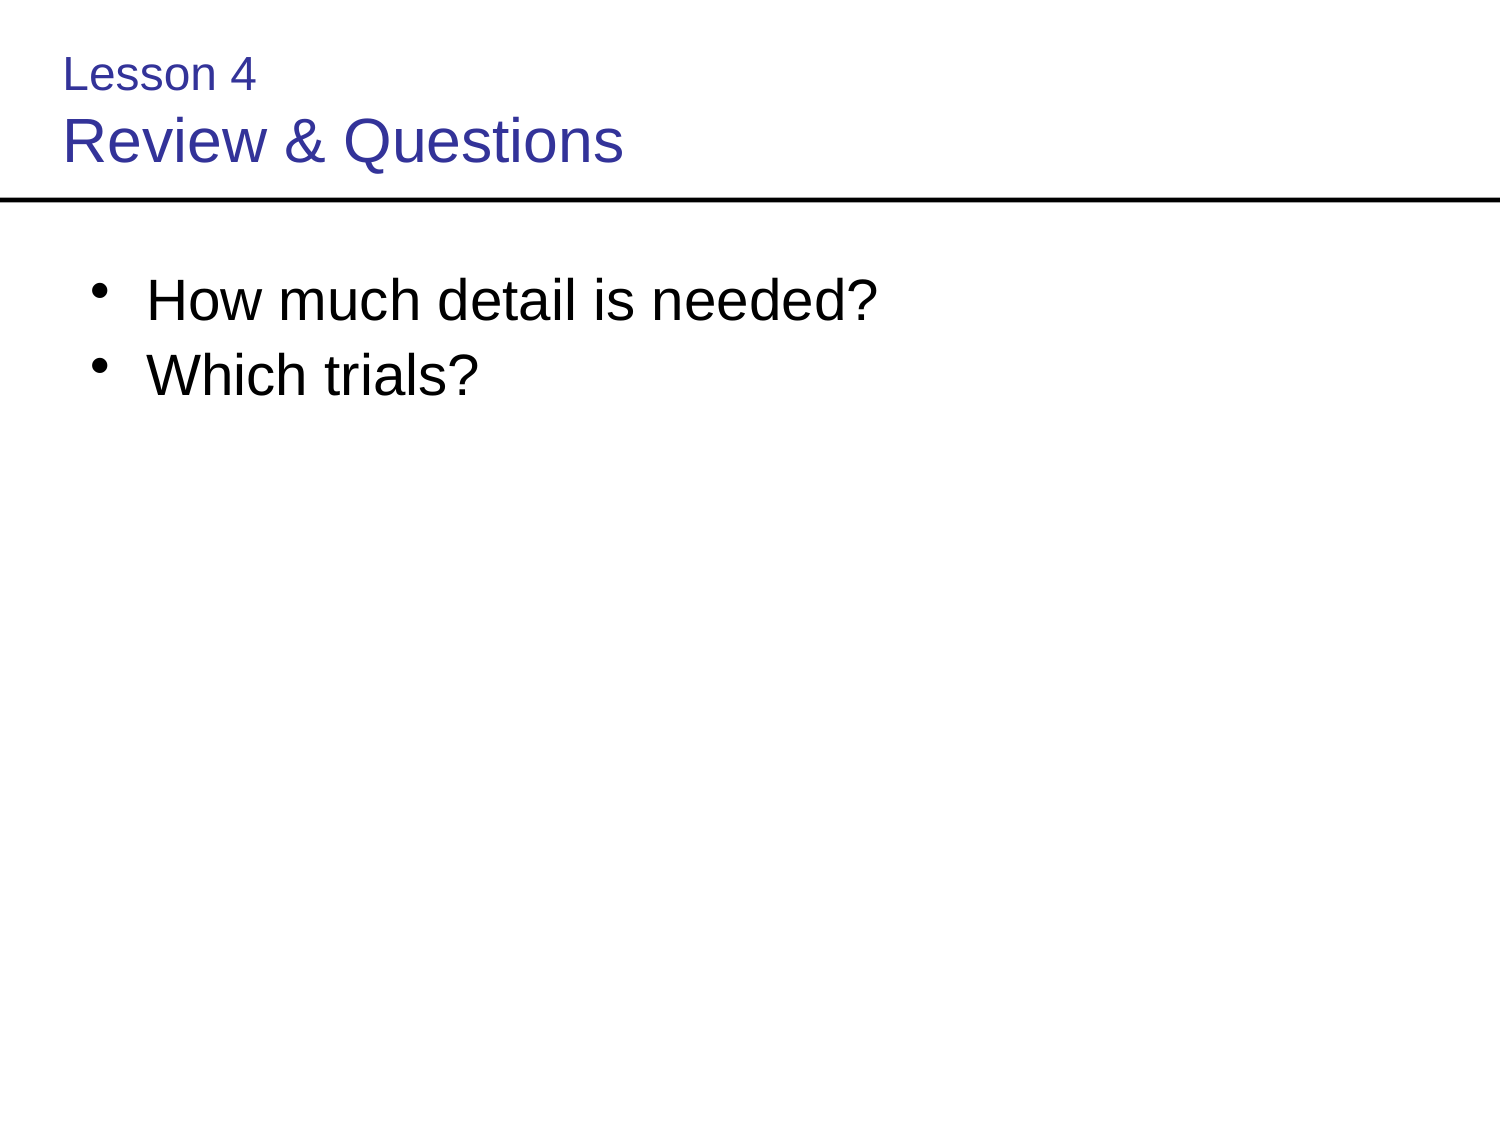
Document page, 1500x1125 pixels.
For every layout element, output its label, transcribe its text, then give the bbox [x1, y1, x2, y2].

title Lesson 4 Review & Questions [62, 12, 1413, 176]
list How much detail is needed? Which trials? [74, 262, 1426, 951]
